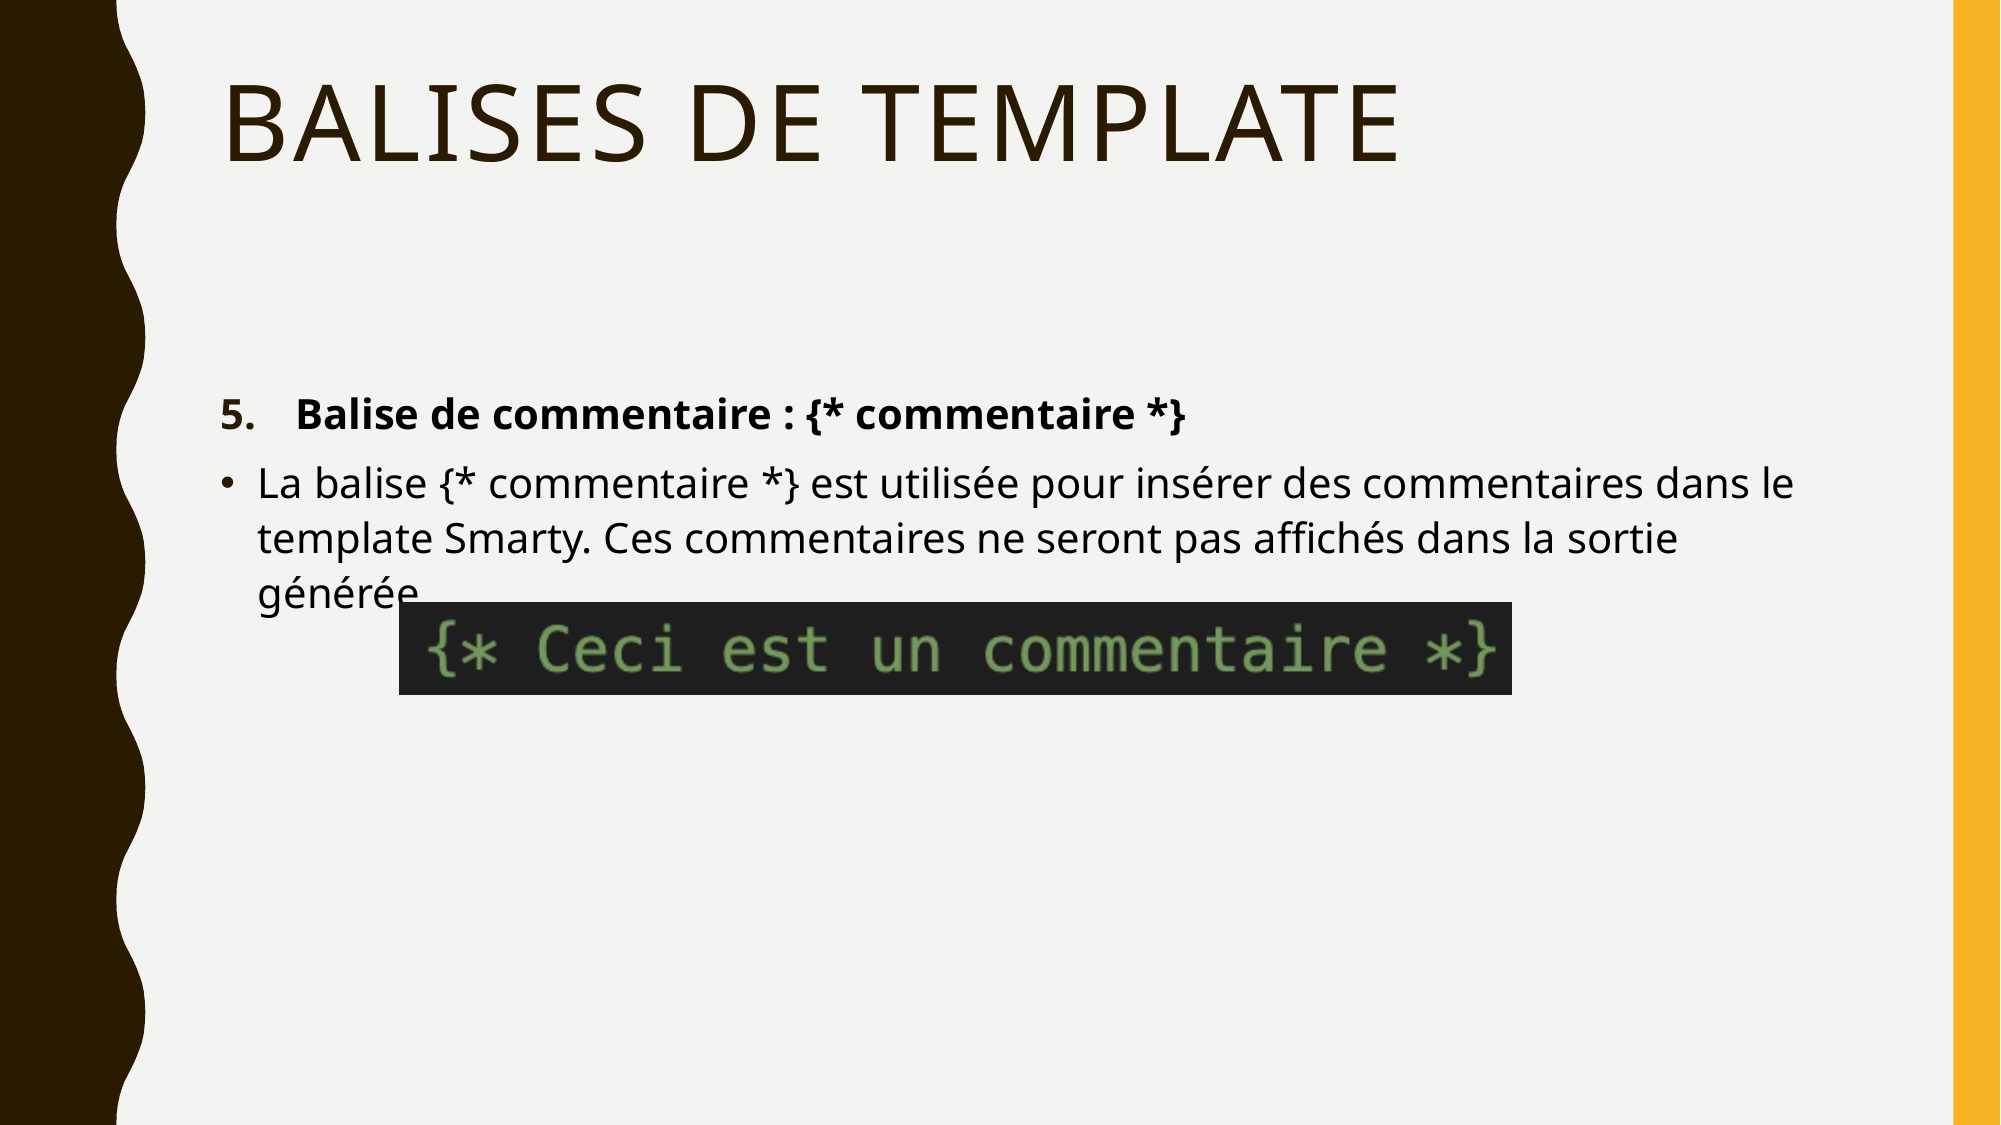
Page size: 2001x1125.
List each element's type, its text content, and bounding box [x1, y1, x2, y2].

picture [399, 601, 1512, 695]
list Balise de commentaire : {* commentaire *} La balise {* commentaire *} est utilisée pour insérer des commentaires dans le template Smarty. Ces commentaires ne seront pas affichés dans la sortie générée. [205, 375, 1875, 965]
title Balises de template [205, 62, 1875, 308]
